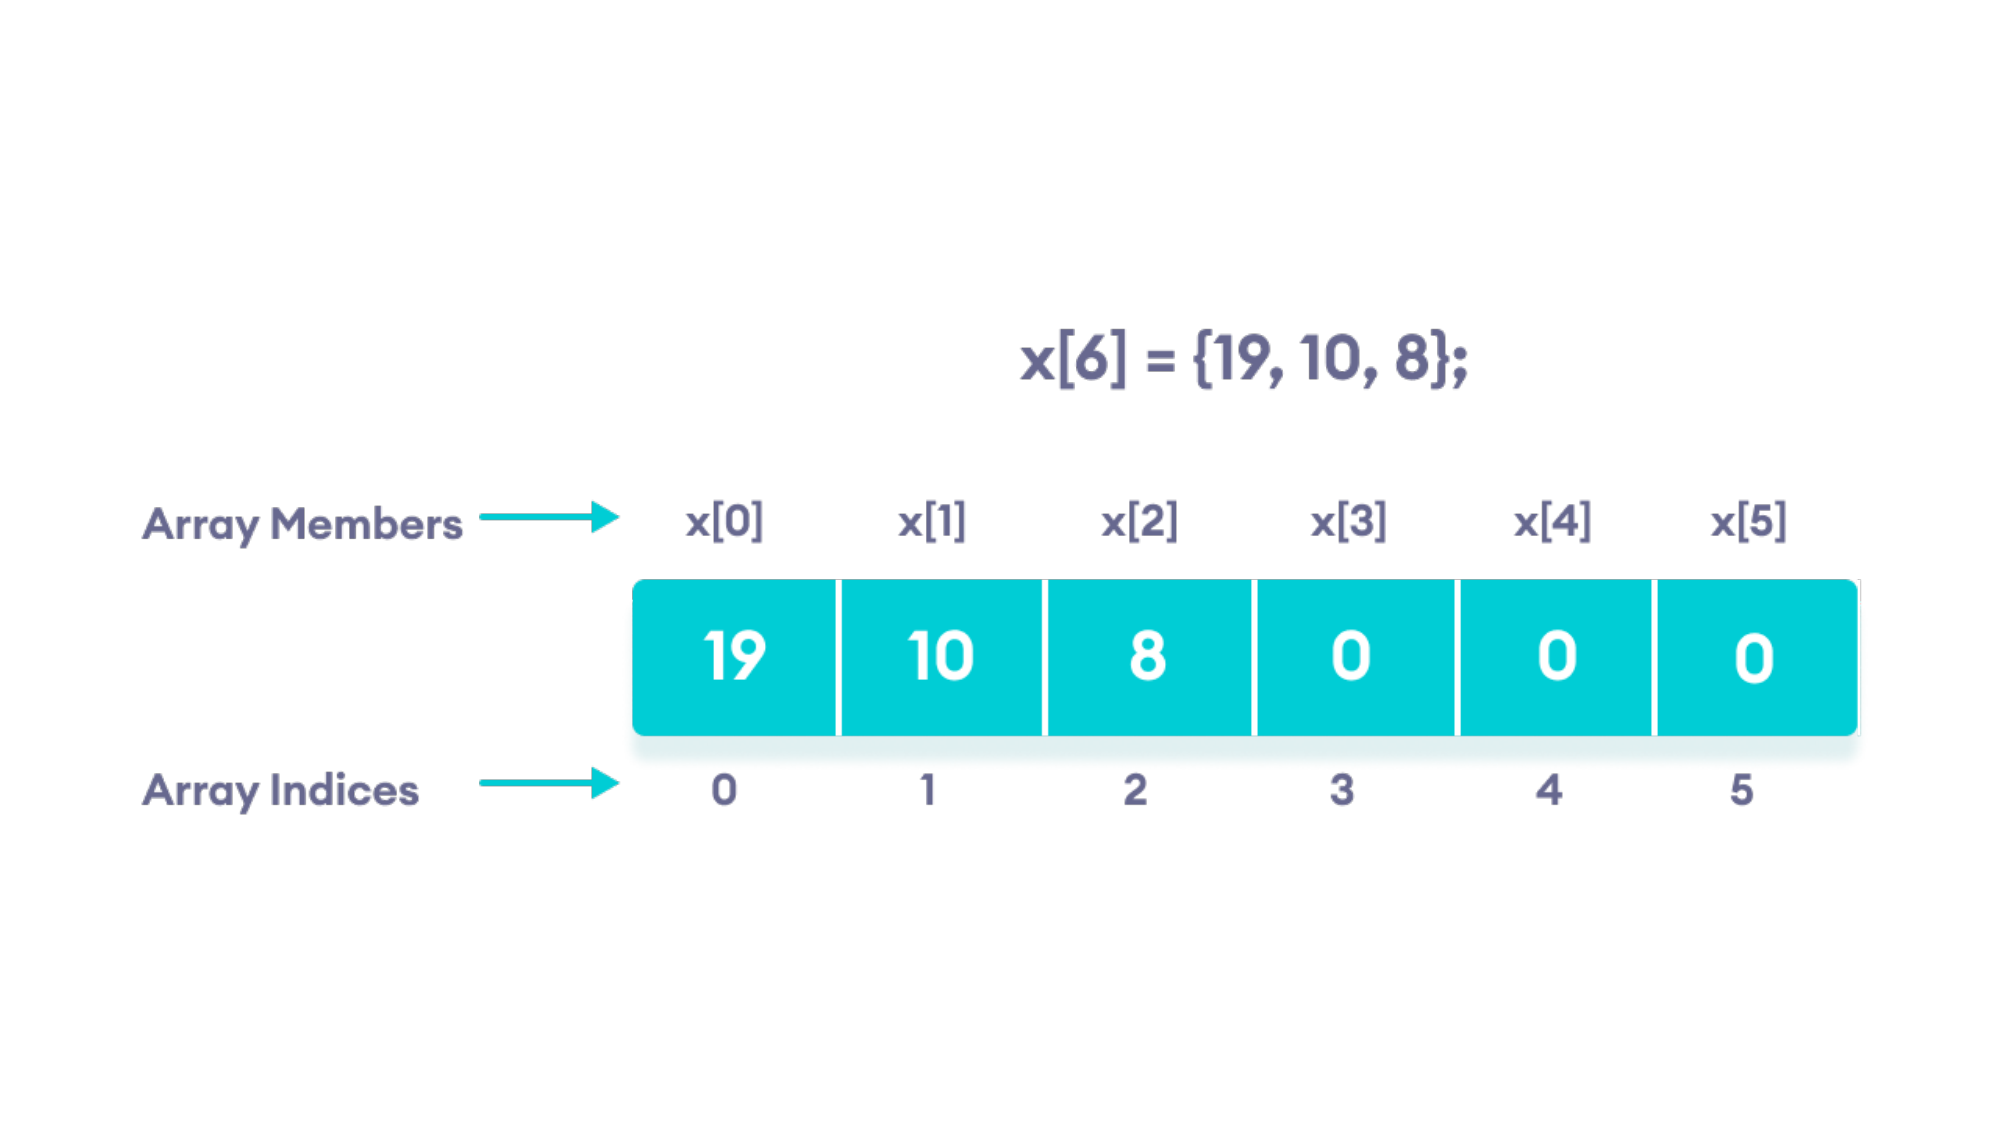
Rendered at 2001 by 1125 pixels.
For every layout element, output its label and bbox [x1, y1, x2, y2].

picture [67, 248, 1933, 899]
